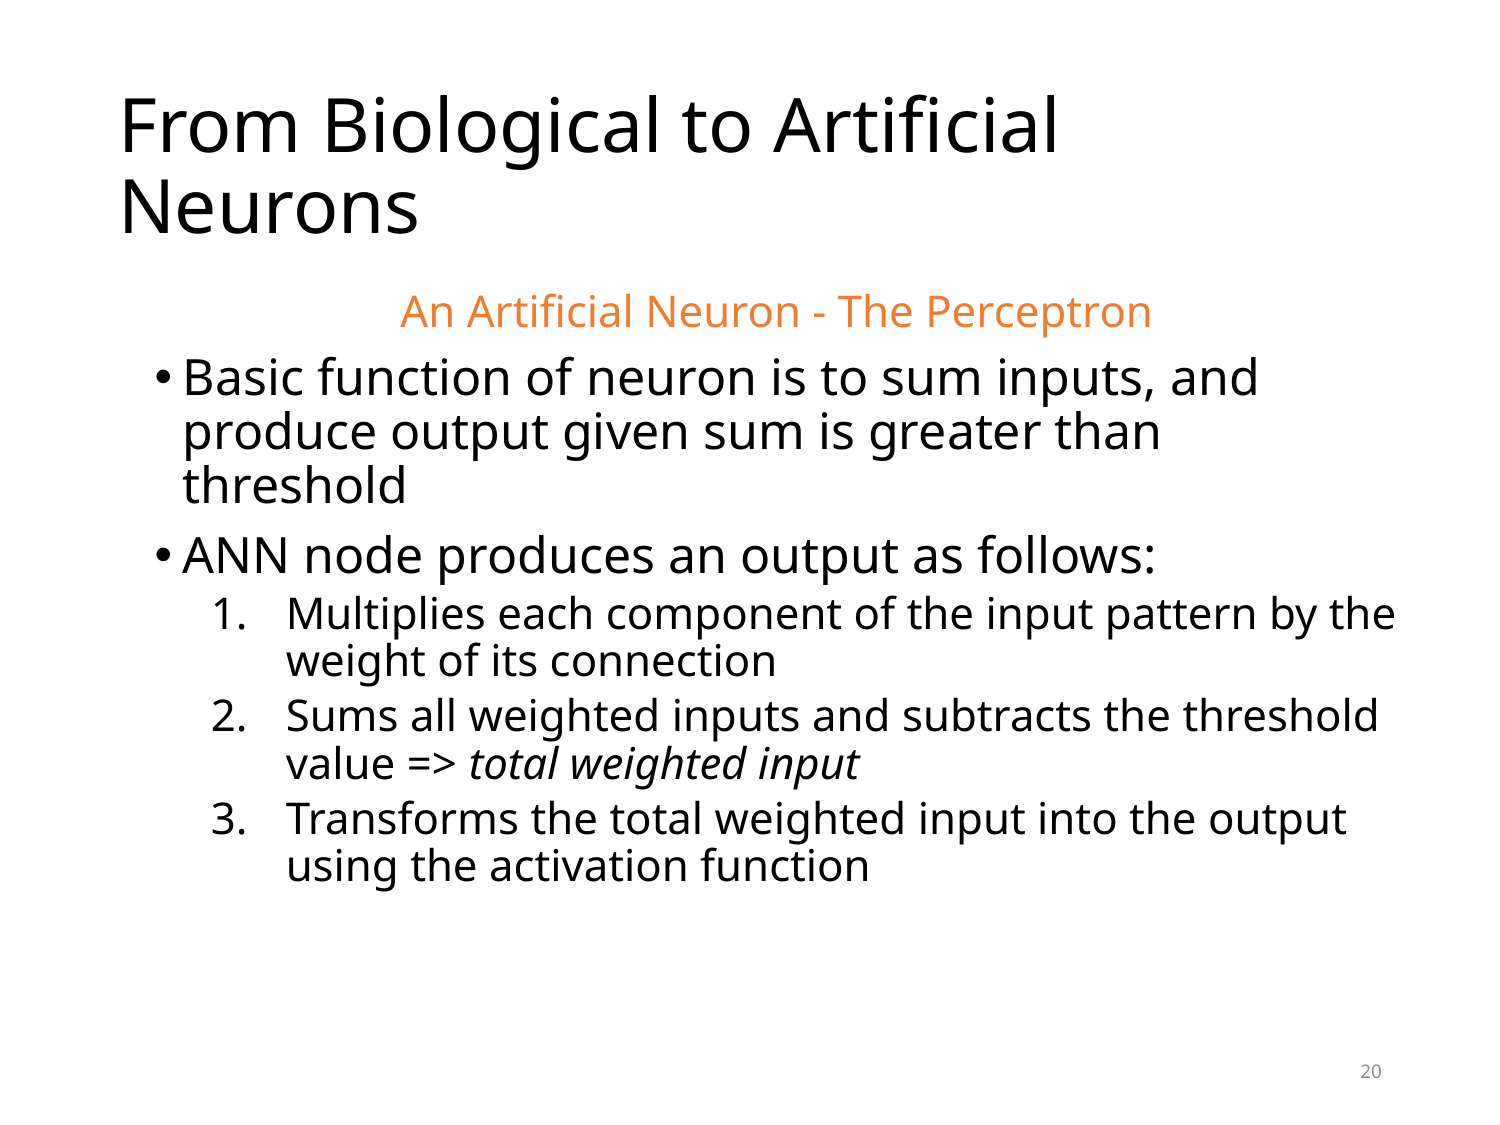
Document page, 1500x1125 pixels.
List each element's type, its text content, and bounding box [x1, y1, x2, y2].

list An Artificial Neuron - The Perceptron Basic function of neuron is to sum inputs, and produce output given sum is greater than threshold ANN node produces an output as follows: Multiplies each component of the input pattern by the weight of its connection Sums all weighted inputs and subtracts the threshold value => total weighted input Transforms the total weighted input into the output using the activation function [139, 282, 1415, 957]
title From Biological to Artificial Neurons [103, 59, 1397, 278]
slide_number 20 [1059, 1042, 1397, 1103]
